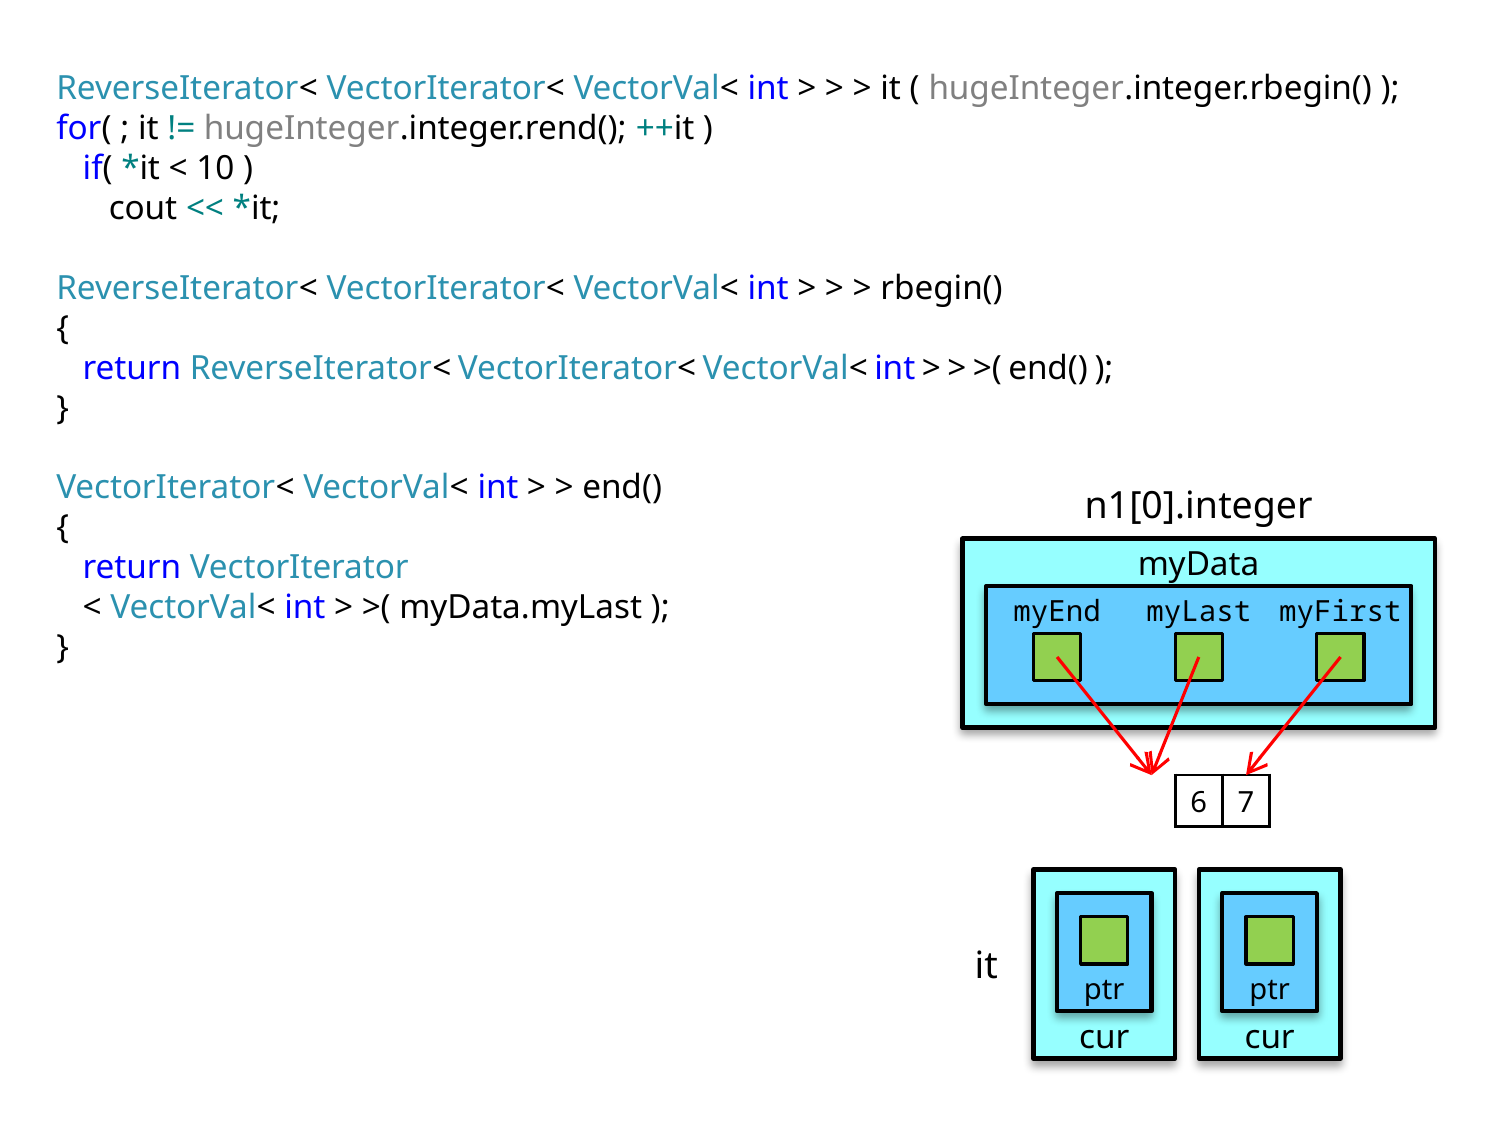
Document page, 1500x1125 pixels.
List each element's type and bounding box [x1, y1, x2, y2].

text_box [962, 467, 1435, 776]
table_header [1224, 776, 1268, 825]
text_box [1198, 869, 1341, 1059]
text_box [938, 869, 1176, 1059]
list [41, 66, 1483, 728]
table_header [1177, 776, 1221, 825]
